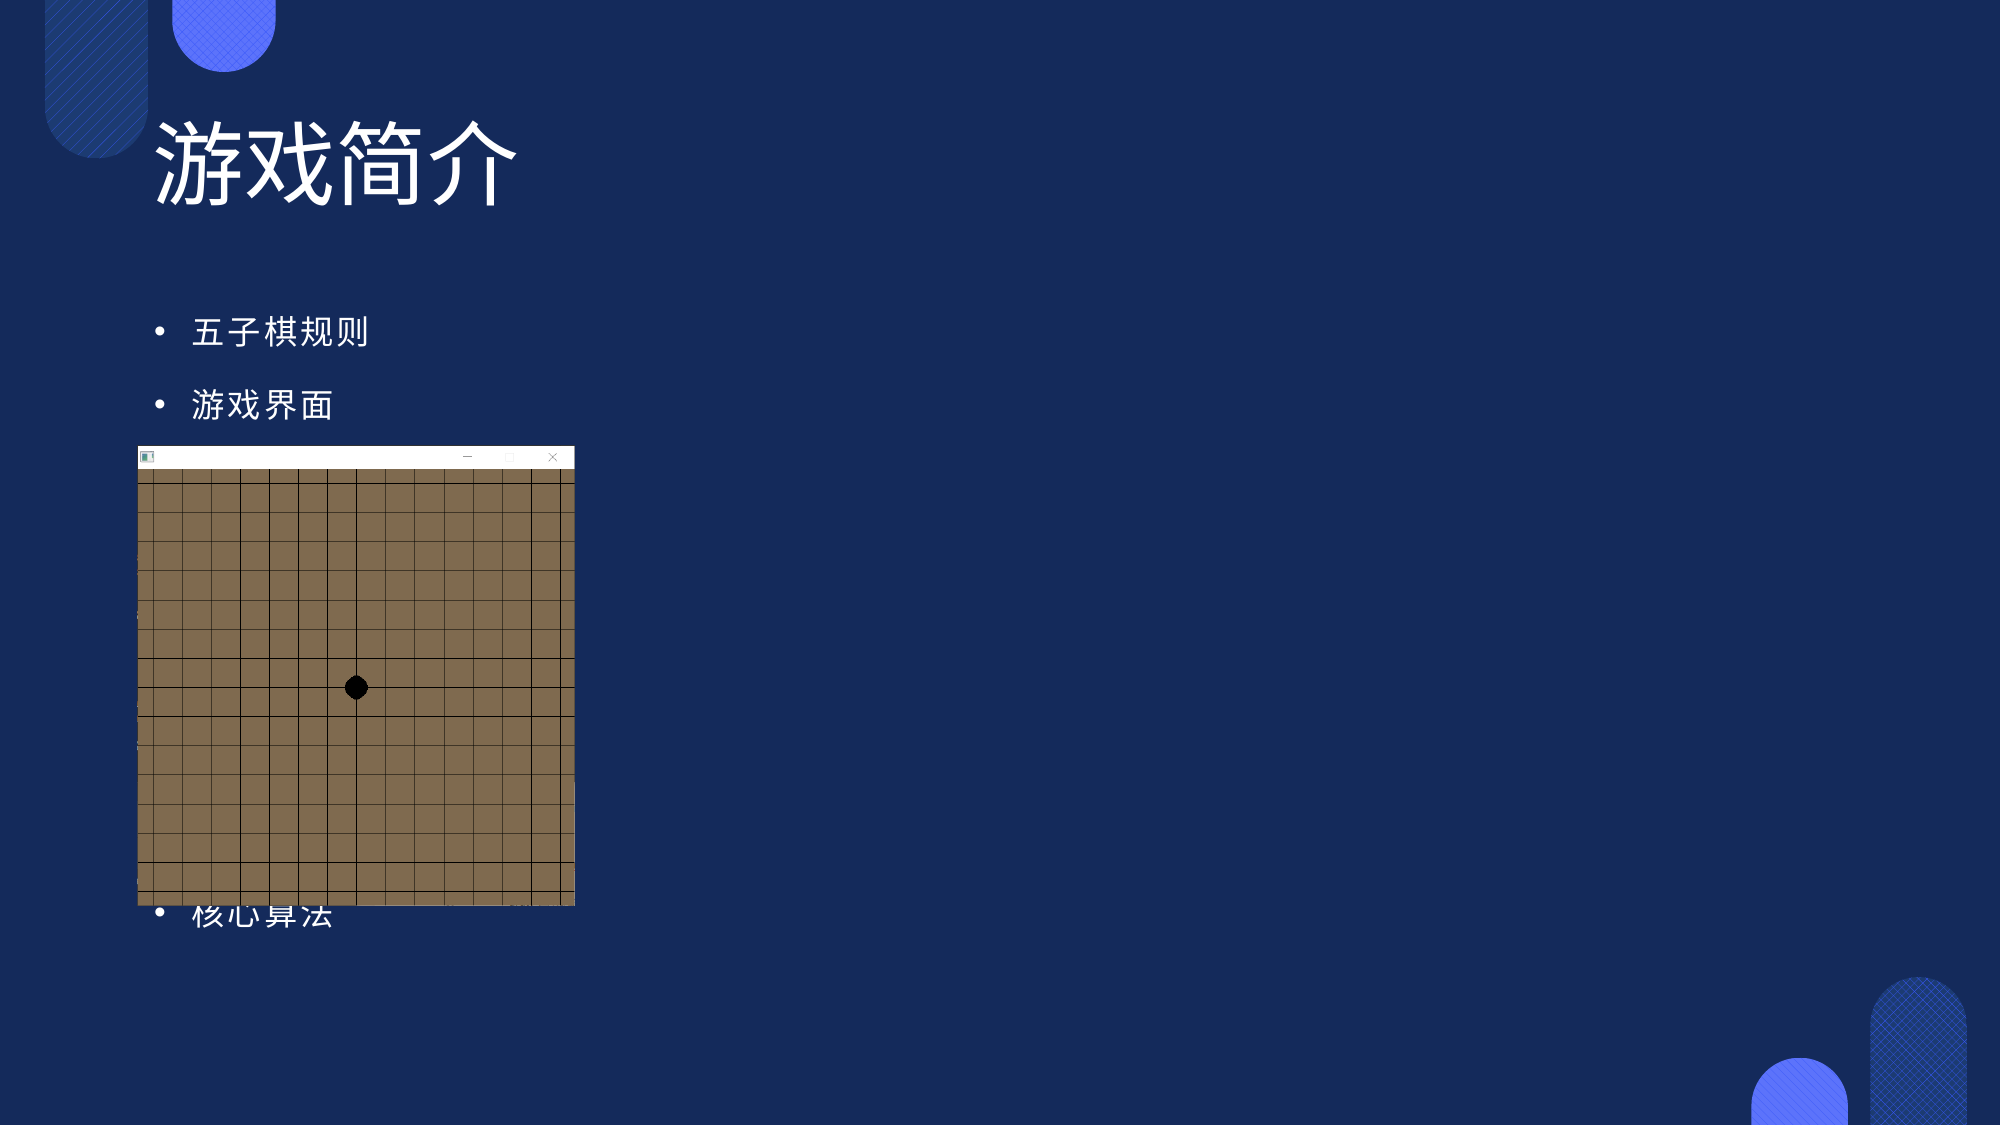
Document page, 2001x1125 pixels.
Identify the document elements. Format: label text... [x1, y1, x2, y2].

list 五子棋规则 游戏界面 核心算法 [137, 299, 1863, 1014]
text_box [1869, 976, 1968, 1125]
text_box [43, 0, 150, 160]
text_box [171, 0, 277, 59]
picture [137, 445, 575, 906]
text_box [1750, 1056, 1849, 1125]
text_box 游戏简介 [137, 59, 1863, 278]
